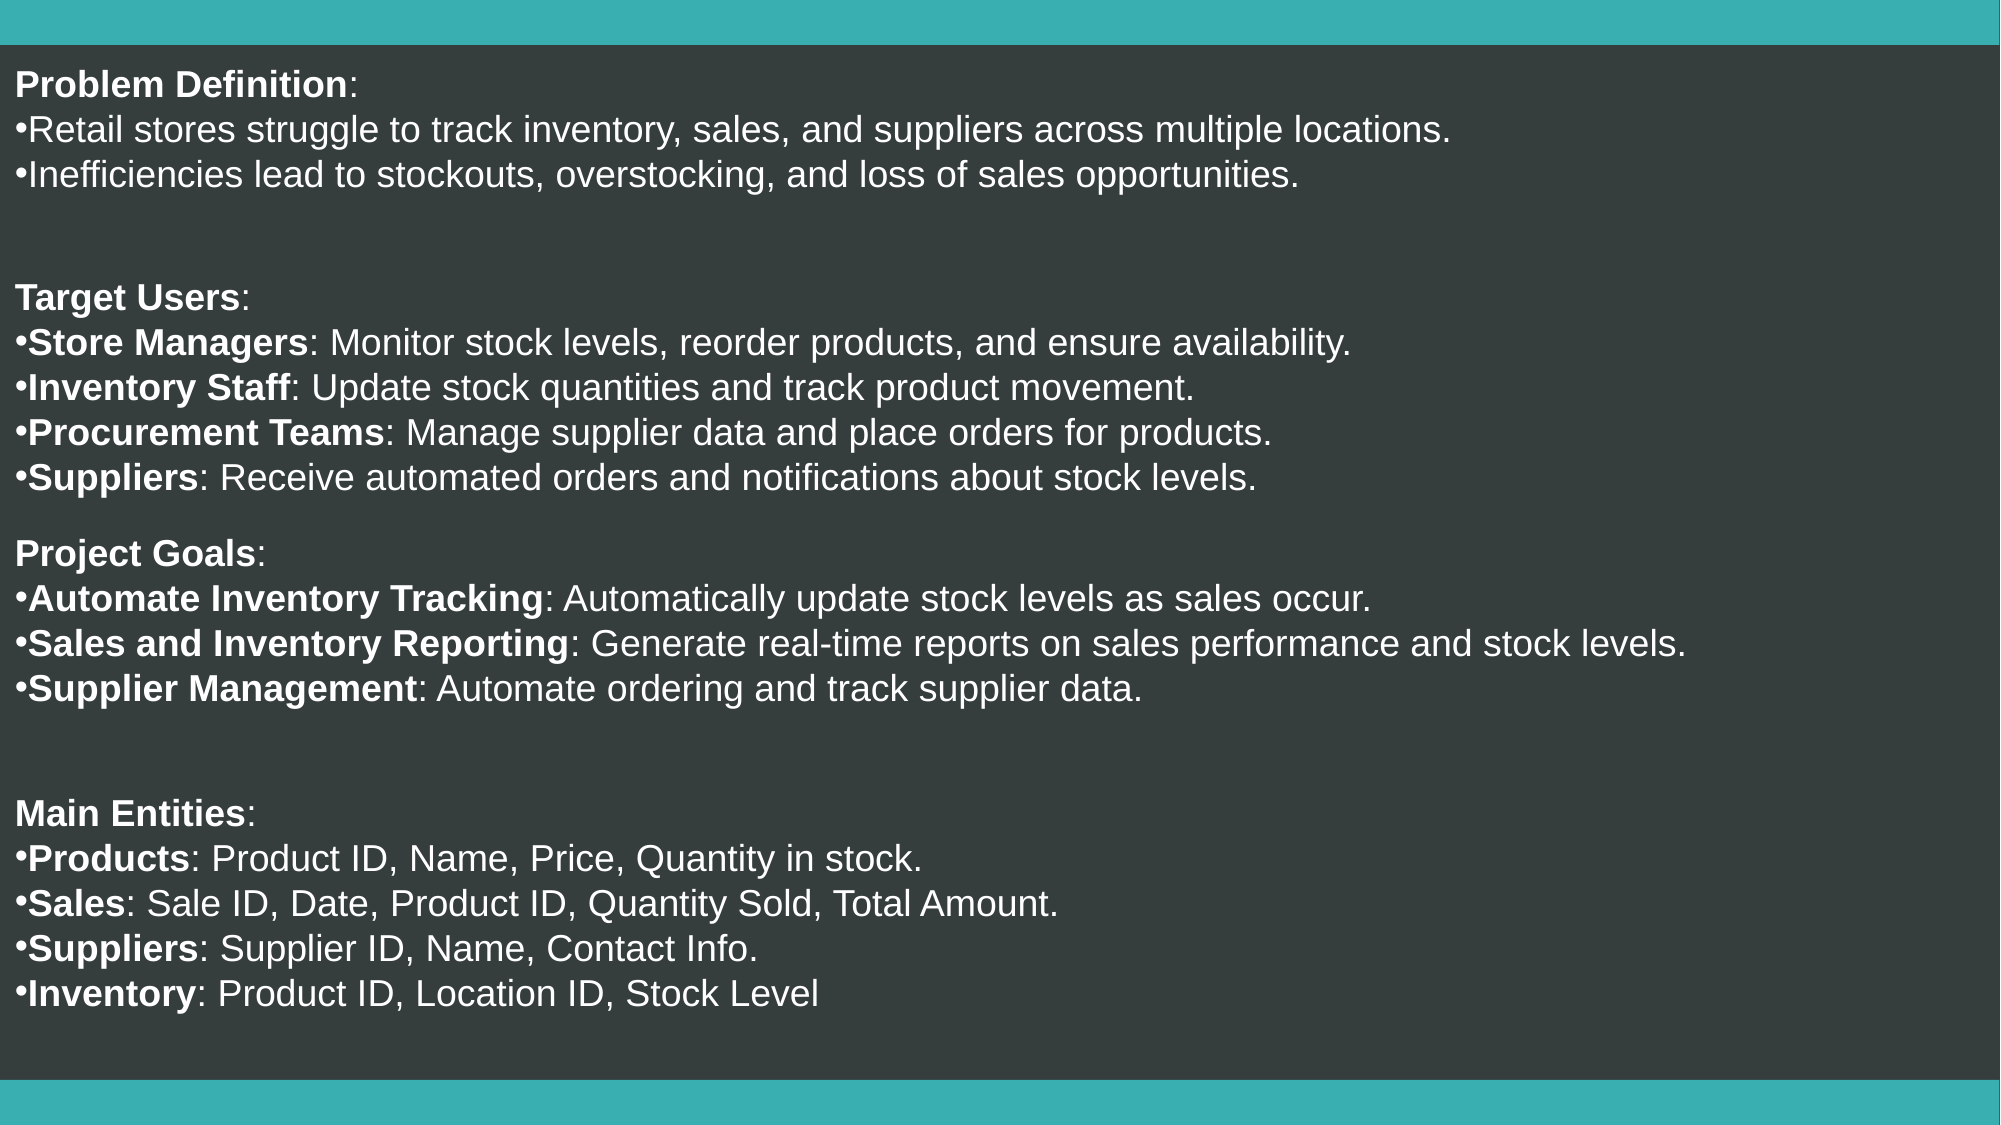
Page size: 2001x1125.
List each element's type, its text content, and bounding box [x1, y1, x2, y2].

text_box Main Entities: Products: Product ID, Name, Price, Quantity in stock. Sales: Sale ID, Date, Product ID, Quantity Sold, Total Amount. Suppliers: Supplier ID, Name, Contact Info. Inventory: Product ID, Location ID, Stock Level [0, 781, 2000, 1021]
text_box Target Users: Store Managers: Monitor stock levels, reorder products, and ensure availability. Inventory Staff: Update stock quantities and track product movement. Procurement Teams: Manage supplier data and place orders for products. Suppliers: Receive automated orders and notifications about stock levels. [0, 265, 2000, 506]
text_box Project Goals: Automate Inventory Tracking: Automatically update stock levels as sales occur. Sales and Inventory Reporting: Generate real-time reports on sales performance and stock levels. Supplier Management: Automate ordering and track supplier data. [0, 521, 2000, 717]
text_box Problem Definition: Retail stores struggle to track inventory, sales, and suppliers across multiple locations. Inefficiencies lead to stockouts, overstocking, and loss of sales opportunities. [0, 52, 2000, 202]
